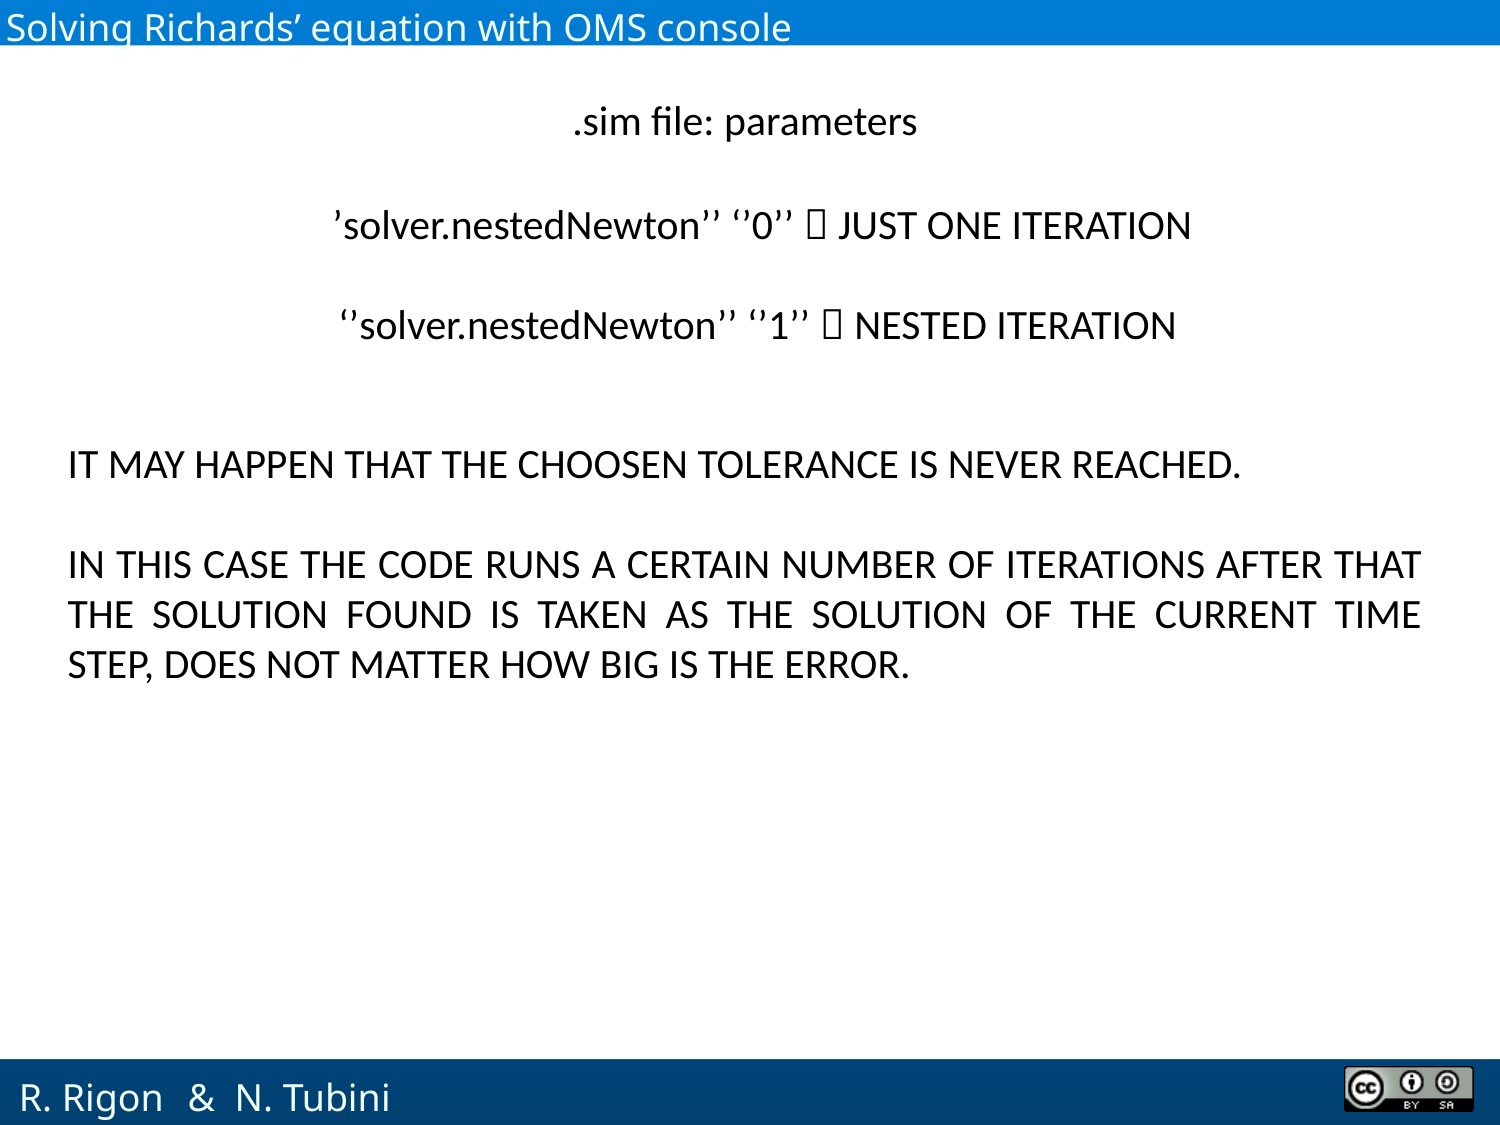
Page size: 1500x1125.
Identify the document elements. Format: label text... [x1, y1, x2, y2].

text_box Solving Richards’ equation with OMS console [0, 0, 1241, 56]
text_box & N. Tubini [172, 1067, 559, 1125]
text_box ’solver.nestedNewton’’ ‘’0’’  JUST ONE ITERATION ‘’solver.nestedNewton’’ ‘’1’’  NESTED ITERATION [87, 190, 1438, 318]
text_box .sim file: parameters [280, 86, 1220, 151]
picture [1344, 1066, 1474, 1112]
text_box IT MAY HAPPEN THAT THE CHOOSEN TOLERANCE IS NEVER REACHED. IN THIS CASE THE CODE RUNS A CERTAIN NUMBER OF ITERATIONS AFTER THAT THE SOLUTION FOUND IS TAKEN AS THE SOLUTION OF THE CURRENT TIME STEP, DOES NOT MATTER HOW BIG IS THE ERROR. [52, 429, 1438, 695]
